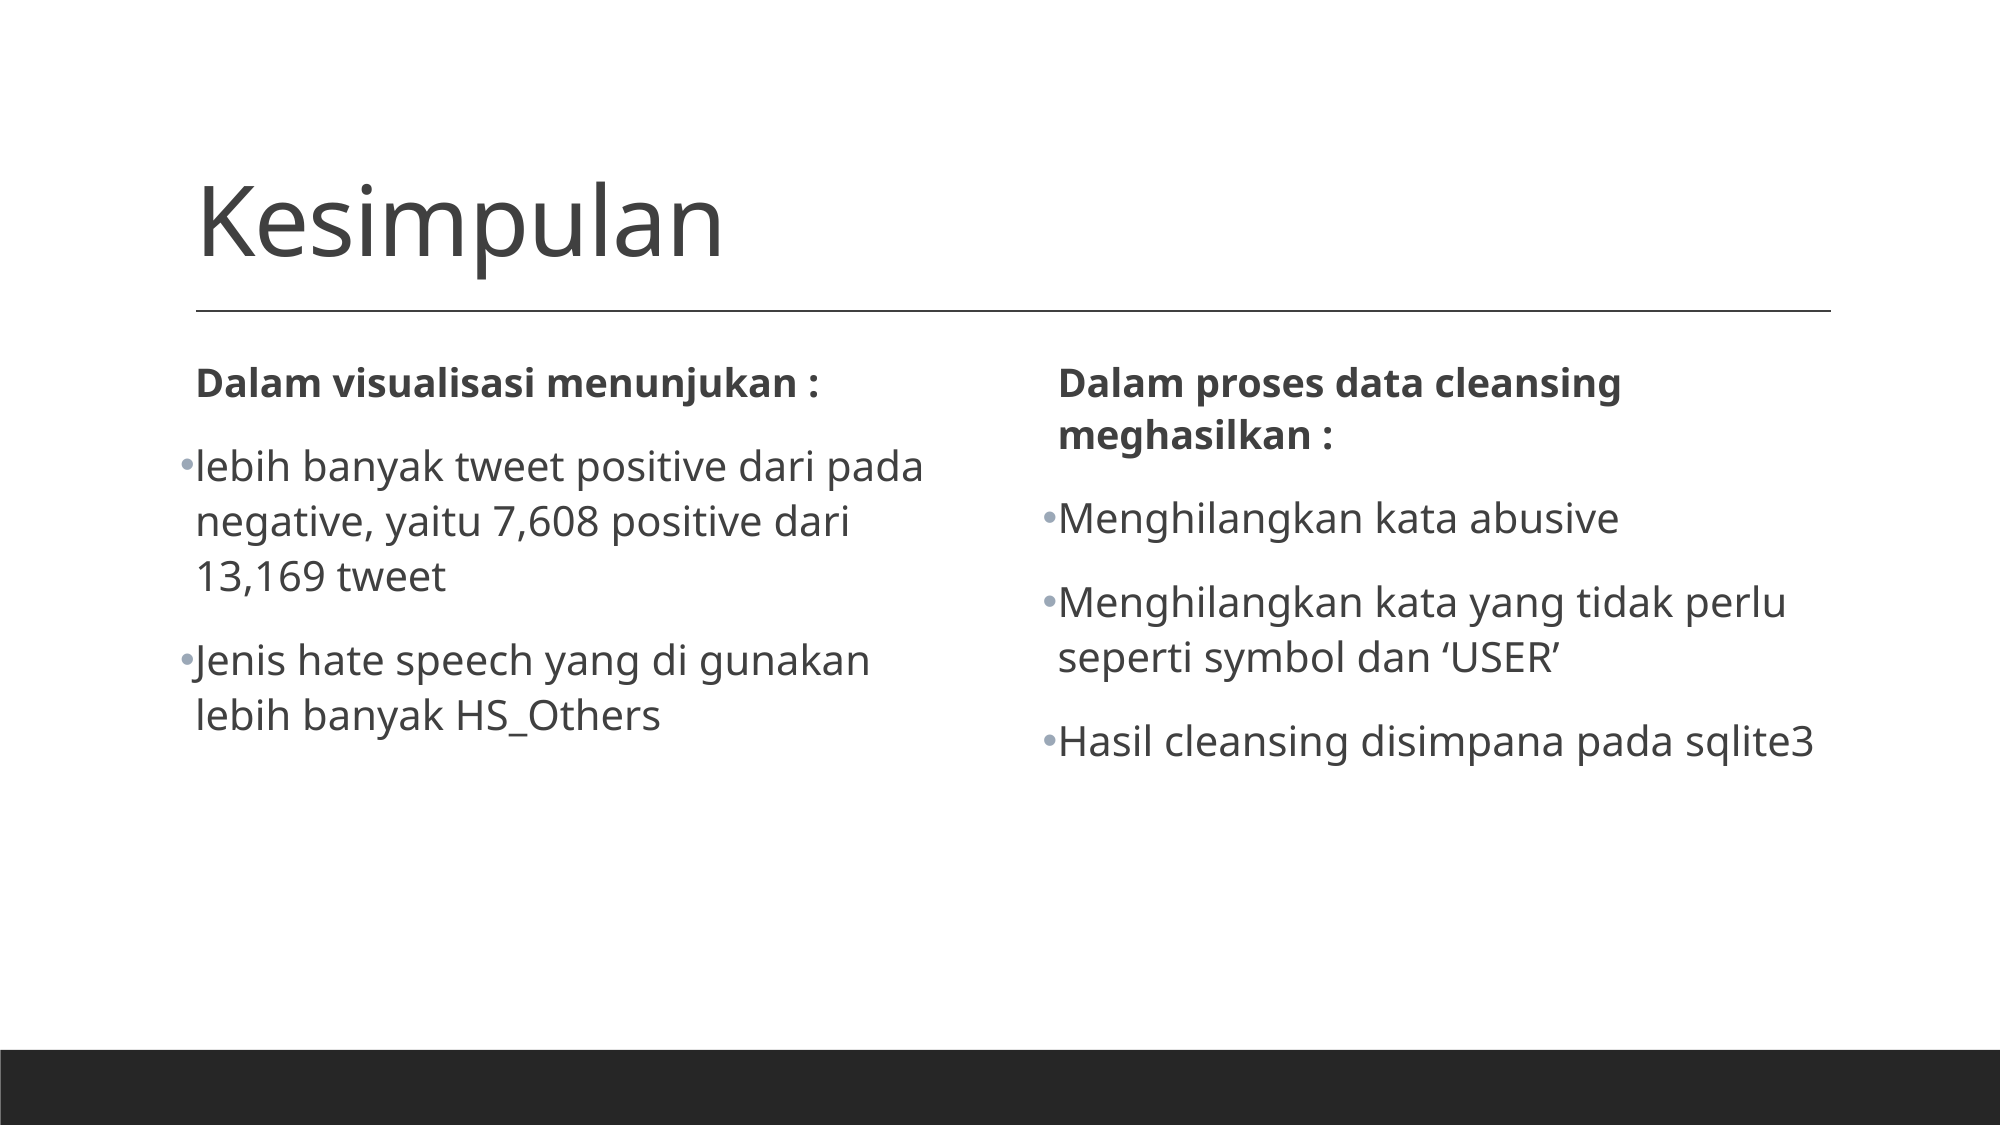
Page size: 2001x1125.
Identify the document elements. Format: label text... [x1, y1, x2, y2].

list Dalam visualisasi menunjukan : lebih banyak tweet positive dari pada negative, yaitu 7,608 positive dari 13,169 tweet Jenis hate speech yang di gunakan lebih banyak HS_Others [180, 345, 935, 959]
text_box Dalam proses data cleansing meghasilkan : Menghilangkan kata abusive Menghilangkan kata yang tidak perlu seperti symbol dan ‘USER’ Hasil cleansing disimpana pada sqlite3 [1042, 345, 1825, 959]
title Kesimpulan [180, 47, 1830, 285]
